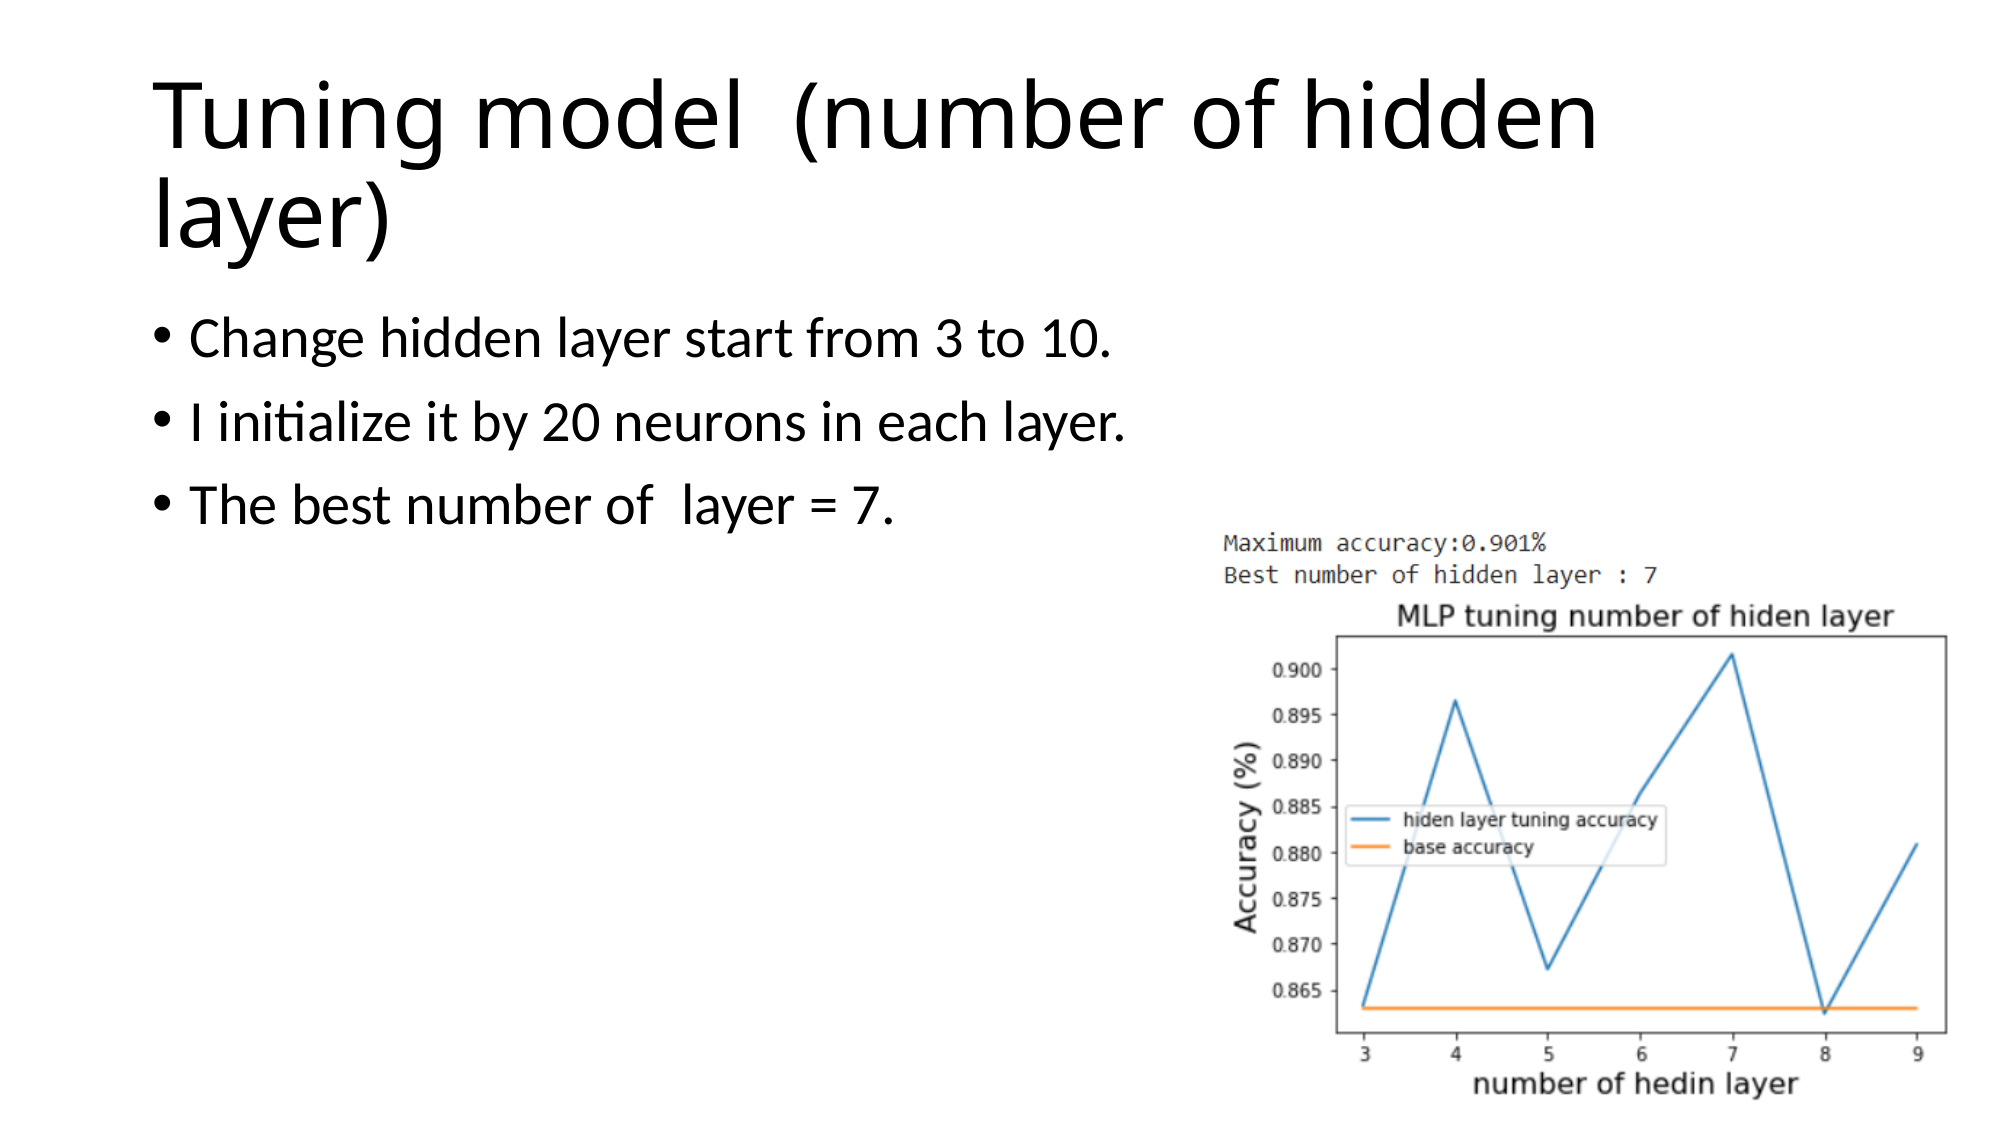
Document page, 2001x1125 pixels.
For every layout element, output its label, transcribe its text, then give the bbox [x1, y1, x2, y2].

picture [1171, 528, 2000, 1109]
list Change hidden layer start from 3 to 10. I initialize it by 20 neurons in each layer. The best number of layer = 7. [137, 299, 1863, 1014]
title Tuning model (number of hidden layer) [137, 59, 1863, 278]
